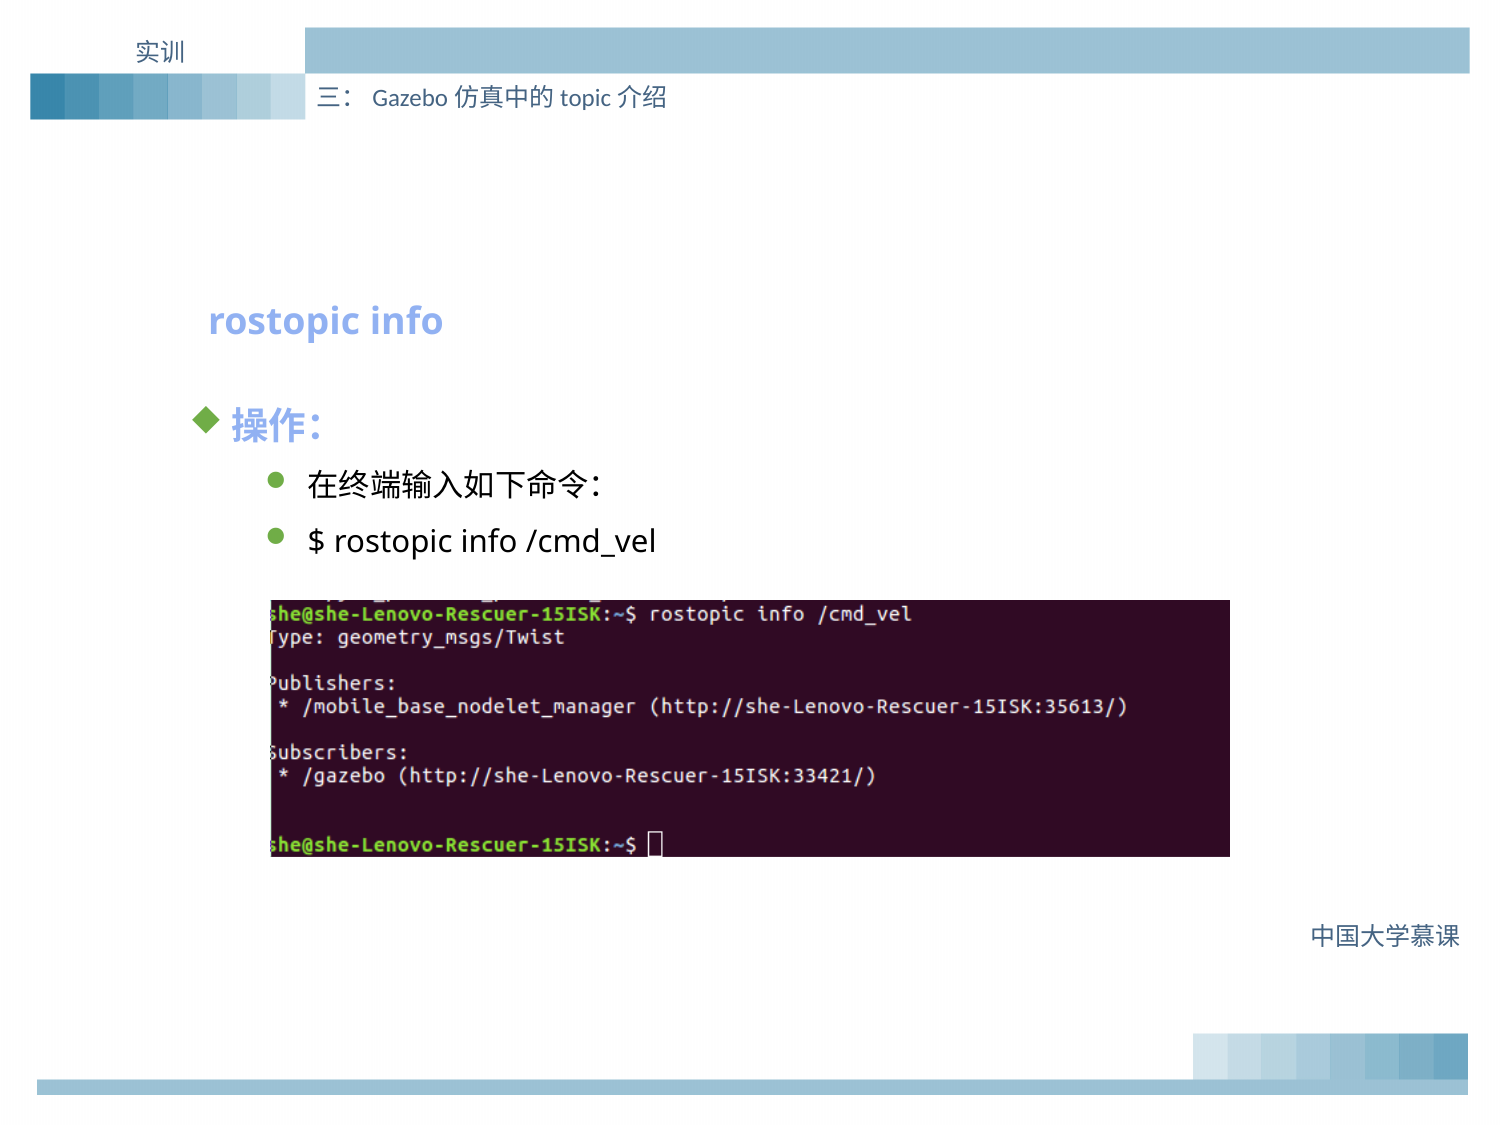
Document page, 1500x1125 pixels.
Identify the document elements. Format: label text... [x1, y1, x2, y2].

text_box 实训 [120, 28, 201, 74]
text_box 三：Gazebo仿真中的topic介绍 [301, 73, 682, 119]
picture [0, 0, 1500, 1125]
text_box 中国大学慕课 [1295, 912, 1476, 958]
text_box rostopic info 操作： 在终端输入如下命令： $ rostopic info /cmd_vel [118, 289, 1266, 597]
